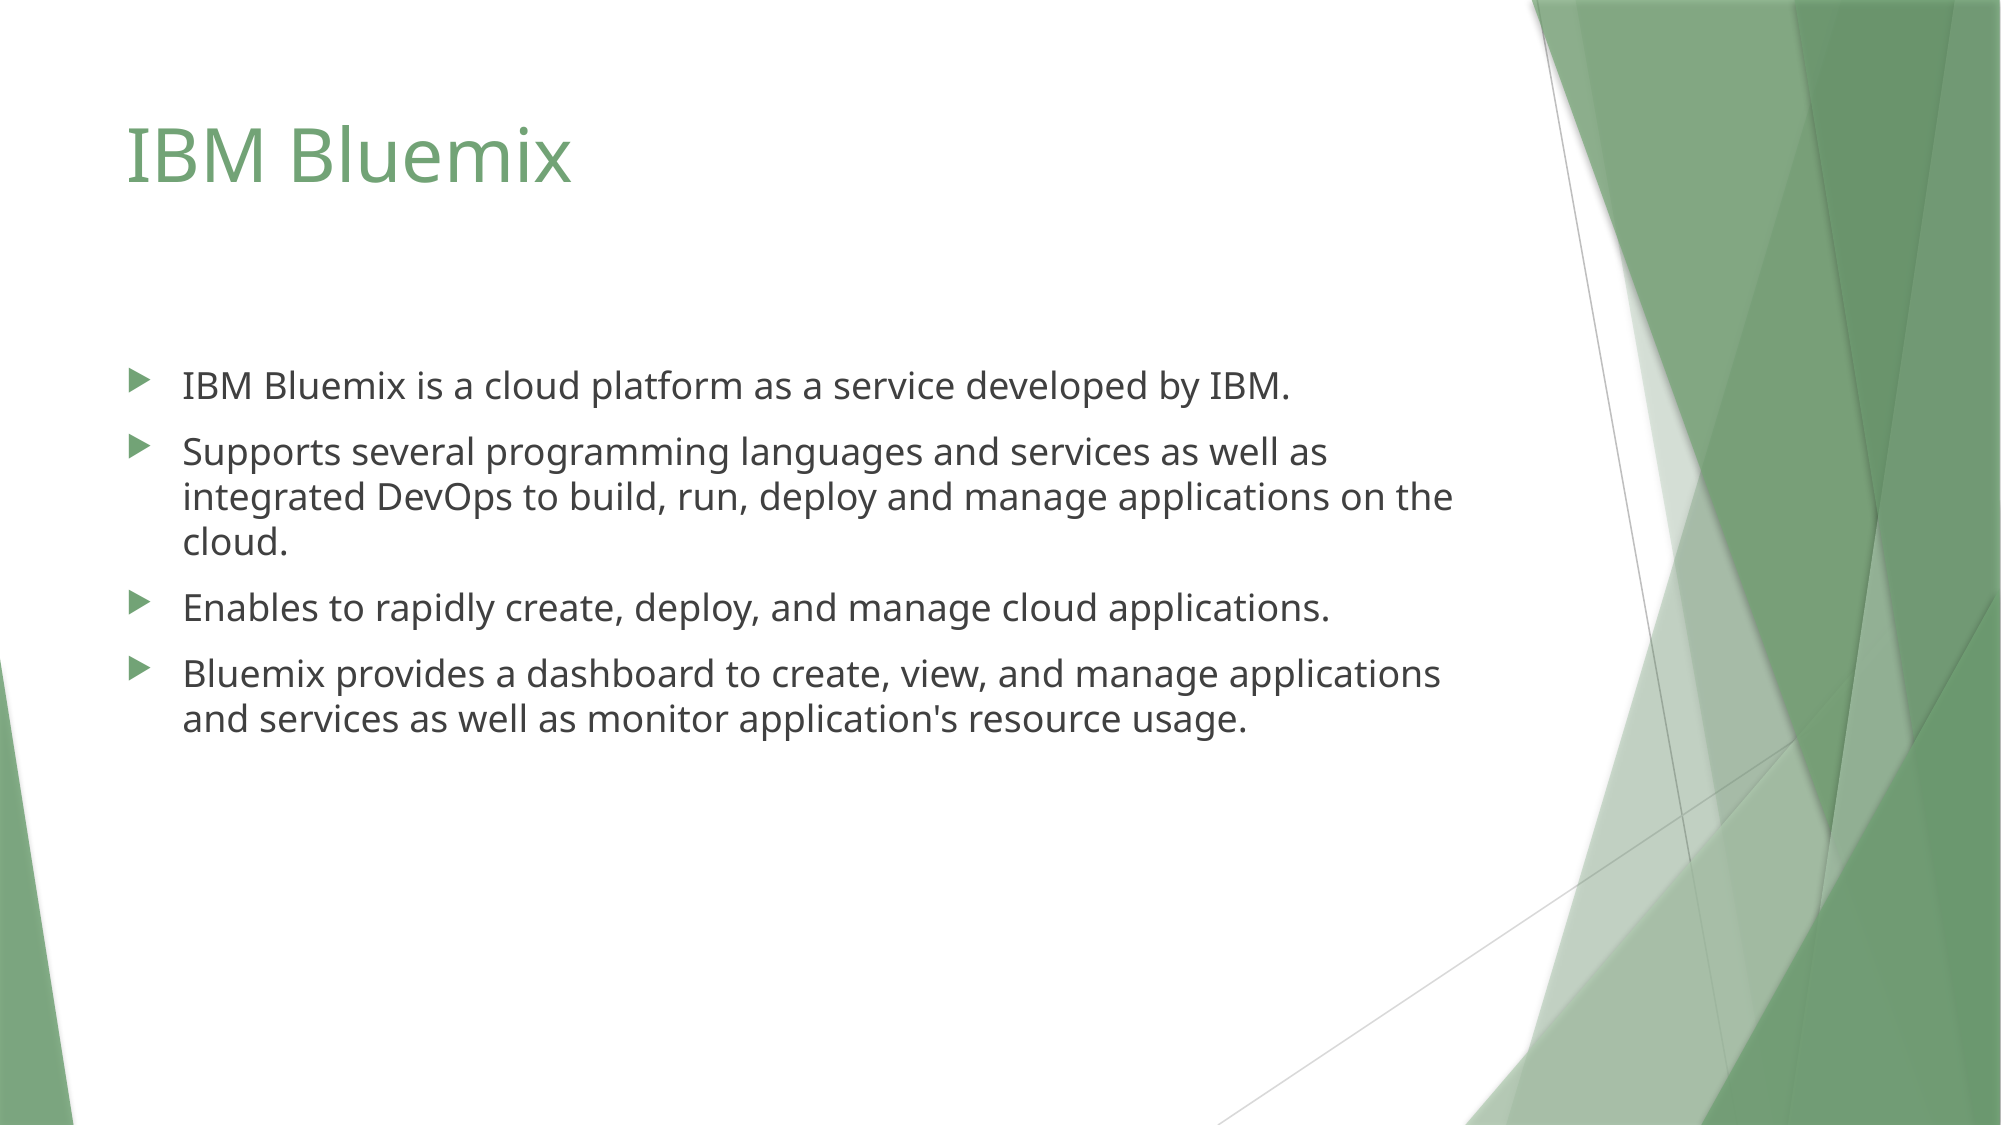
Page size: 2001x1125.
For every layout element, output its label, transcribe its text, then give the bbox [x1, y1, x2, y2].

title IBM Bluemix [111, 99, 1522, 317]
list IBM Bluemix is a cloud platform as a service developed by IBM. Supports several programming languages and services as well as integrated DevOps to build, run, deploy and manage applications on the cloud. Enables to rapidly create, deploy, and manage cloud applications. Bluemix provides a dashboard to create, view, and manage applications and services as well as monitor application's resource usage. [111, 354, 1522, 992]
